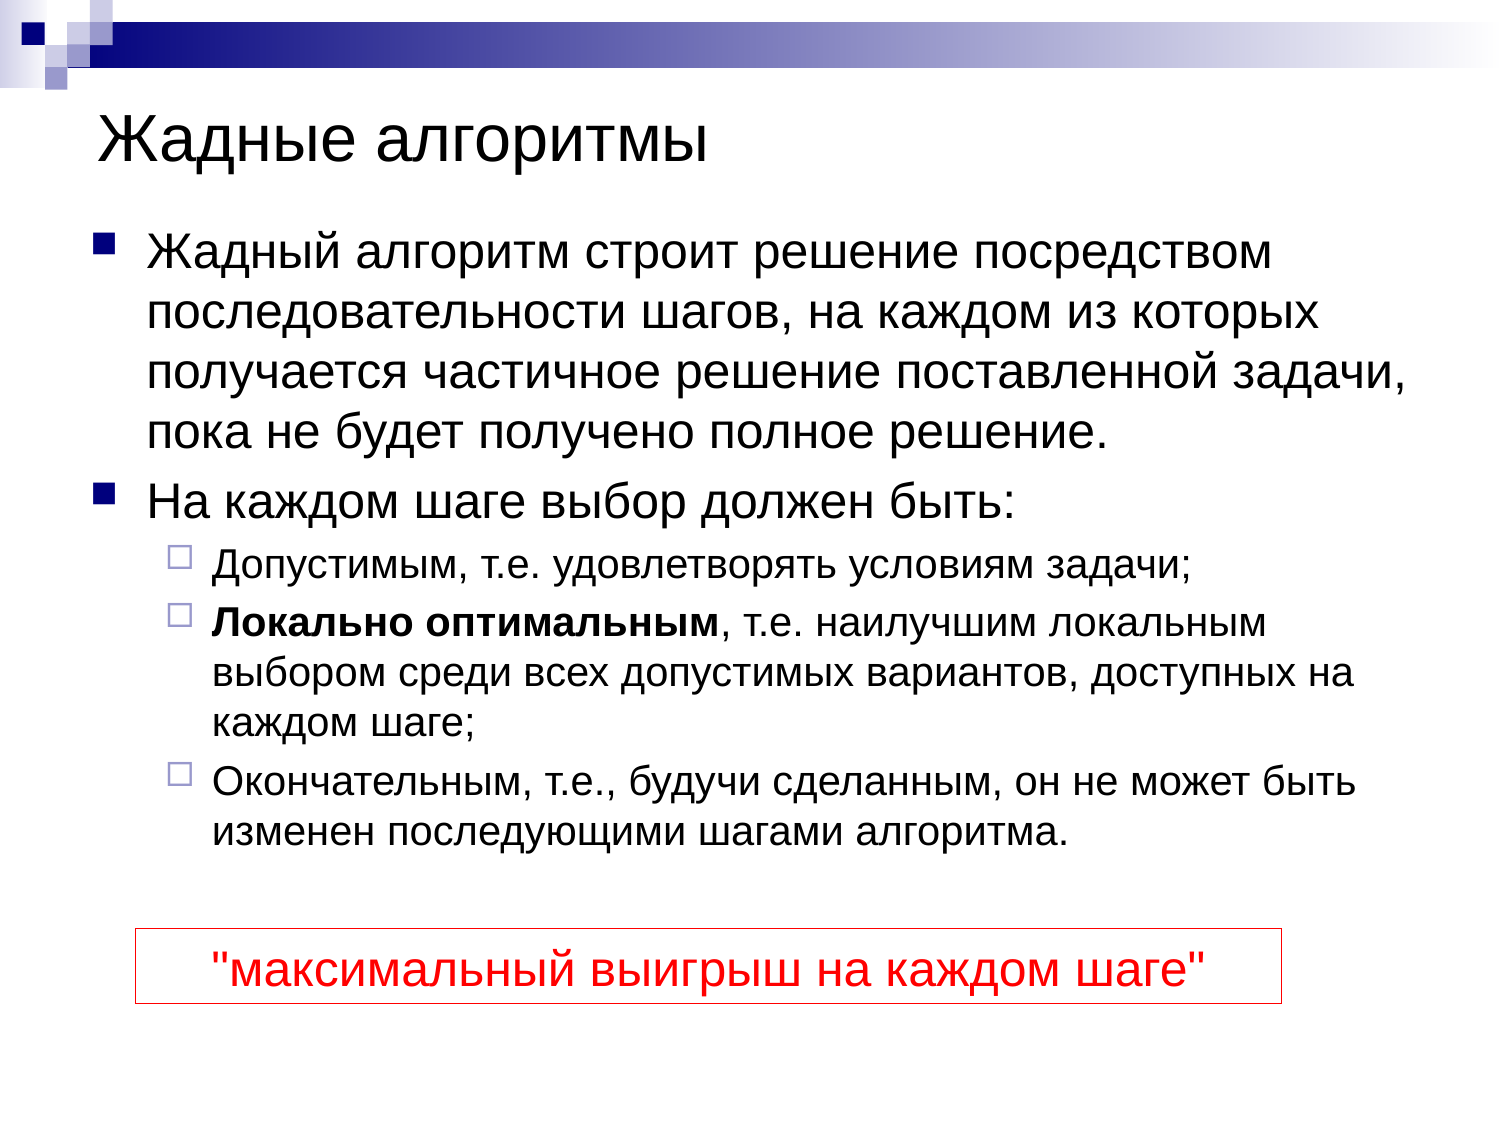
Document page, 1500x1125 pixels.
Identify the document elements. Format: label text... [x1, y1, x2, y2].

title Жадные алгоритмы [82, 82, 1432, 188]
list Жадный алгоритм строит решение посредством последовательности шагов, на каждом из которых получается частичное решение поставленной задачи, пока не будет получено полное решение. На каждом шаге выбор должен быть: Допустимым, т.е. удовлетворять условиям задачи; Локально оптимальным, т.е. наилучшим локальным выбором среди всех допустимых вариантов, доступных на каждом шаге; Окончательным, т.е., будучи сделанным, он не может быть изменен последующими шагами алгоритма. [75, 210, 1425, 882]
text_box "максимальный выигрыш на каждом шаге" [135, 928, 1282, 1004]
